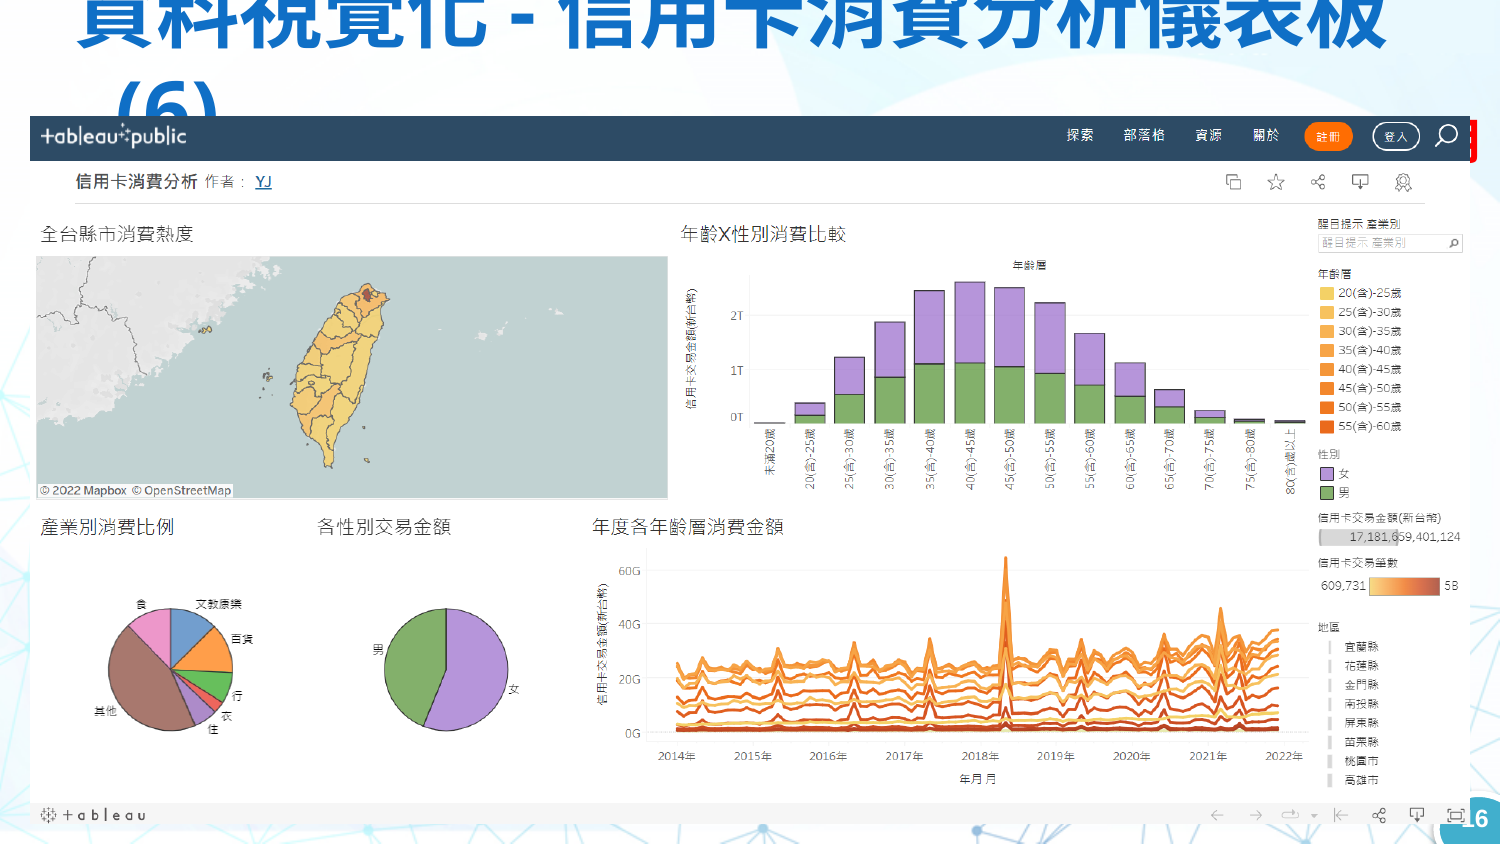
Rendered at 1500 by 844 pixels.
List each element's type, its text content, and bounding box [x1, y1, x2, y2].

text_box 資料視覺化-信用卡消費分析儀表板(6) [62, 0, 1500, 116]
picture [0, 0, 1500, 844]
text_box 16 [1432, 793, 1500, 839]
text_box [1434, 839, 1500, 844]
